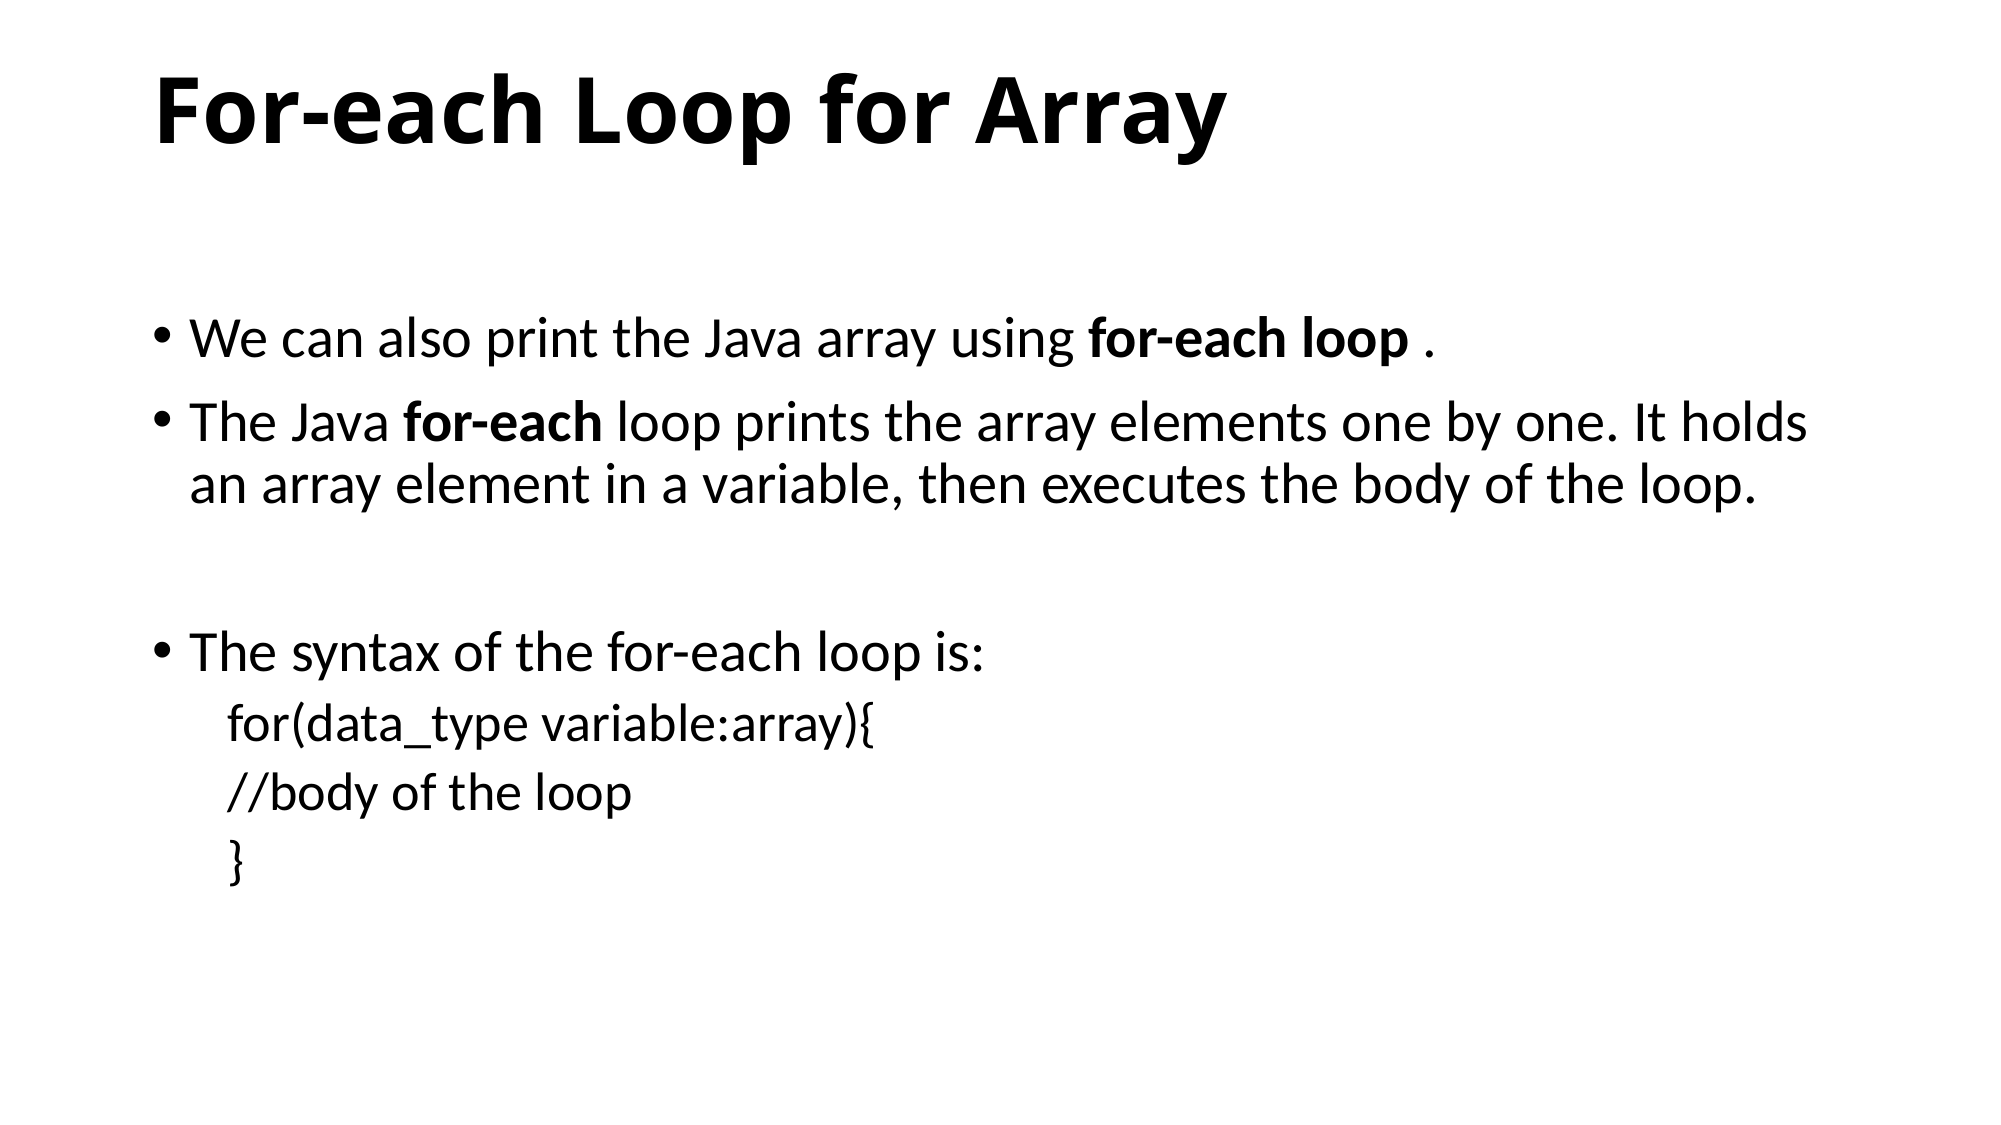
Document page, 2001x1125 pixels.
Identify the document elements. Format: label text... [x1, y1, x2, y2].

title For-each Loop for Array [137, 59, 1863, 278]
list We can also print the Java array using for-each loop . The Java for-each loop prints the array elements one by one. It holds an array element in a variable, then executes the body of the loop. The syntax of the for-each loop is: for(data_type variable:array){ //body of the loop } [137, 299, 1863, 1014]
